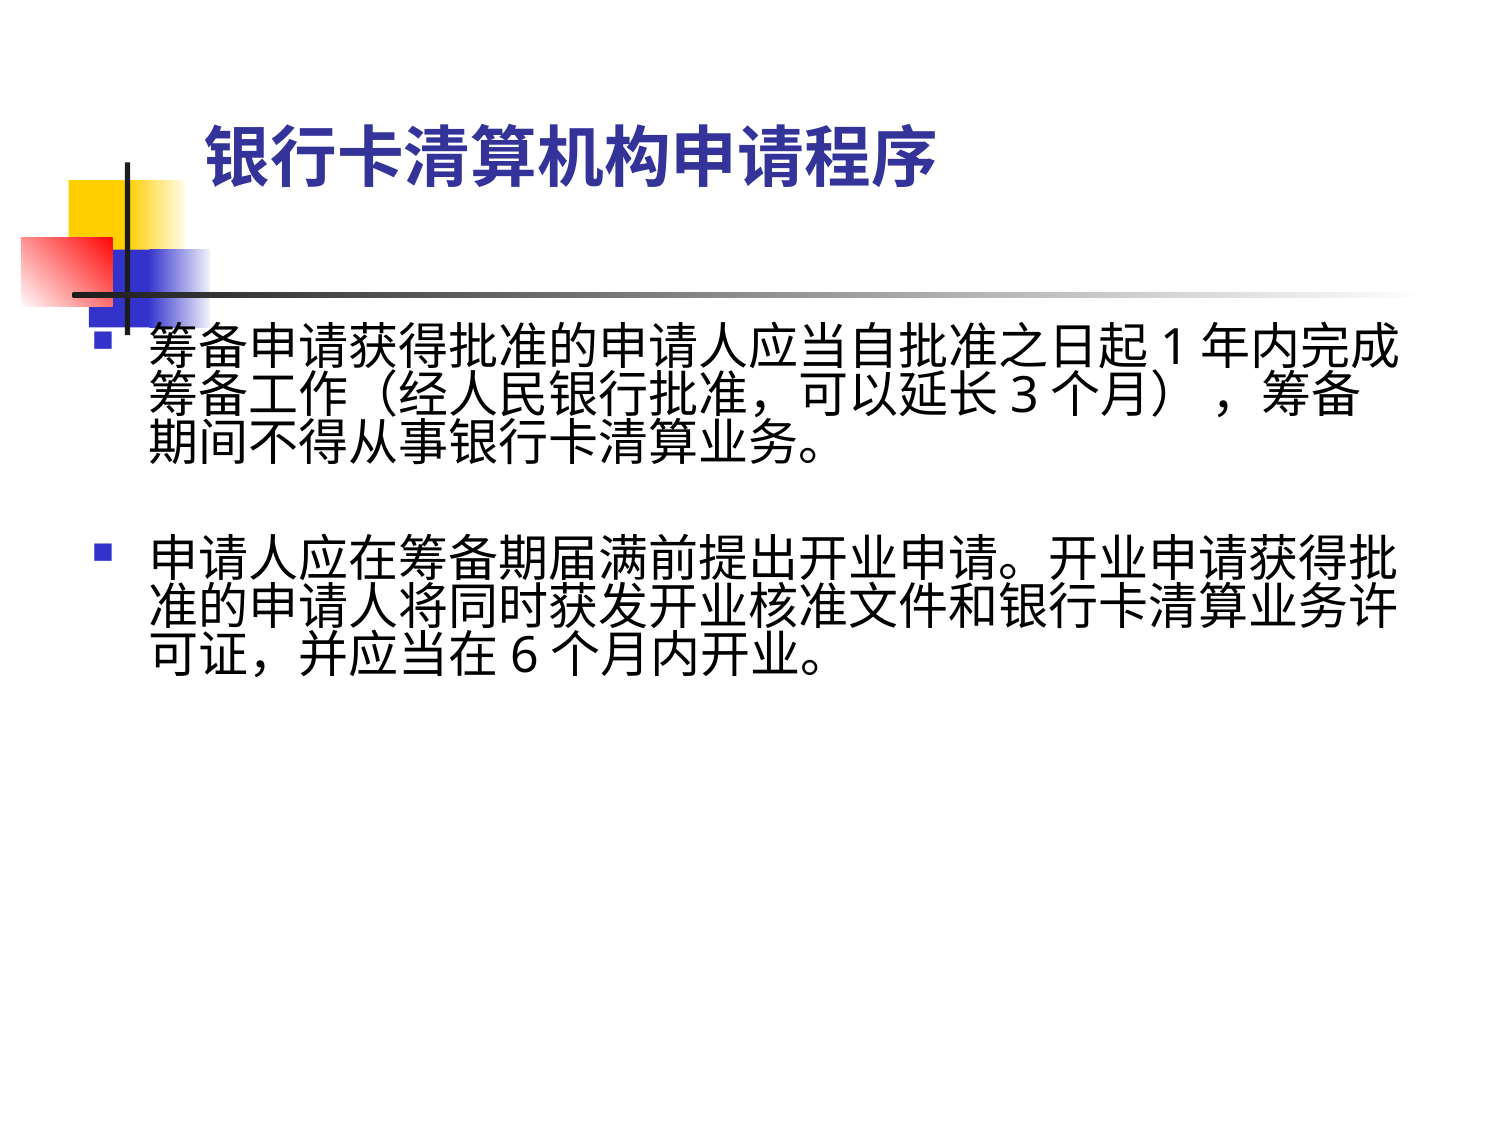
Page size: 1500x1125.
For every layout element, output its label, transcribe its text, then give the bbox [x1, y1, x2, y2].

title 银行卡清算机构申请程序 [188, 35, 1468, 275]
list 筹备申请获得批准的申请人应当自批准之日起1年内完成筹备工作（经人民银行批准，可以延长3个月） ，筹备期间不得从事银行卡清算业务。 申请人应在筹备期届满前提出开业申请。开业申请获得批准的申请人将同时获发开业核准文件和银行卡清算业务许可证，并应当在6个月内开业。 [76, 319, 1427, 1057]
